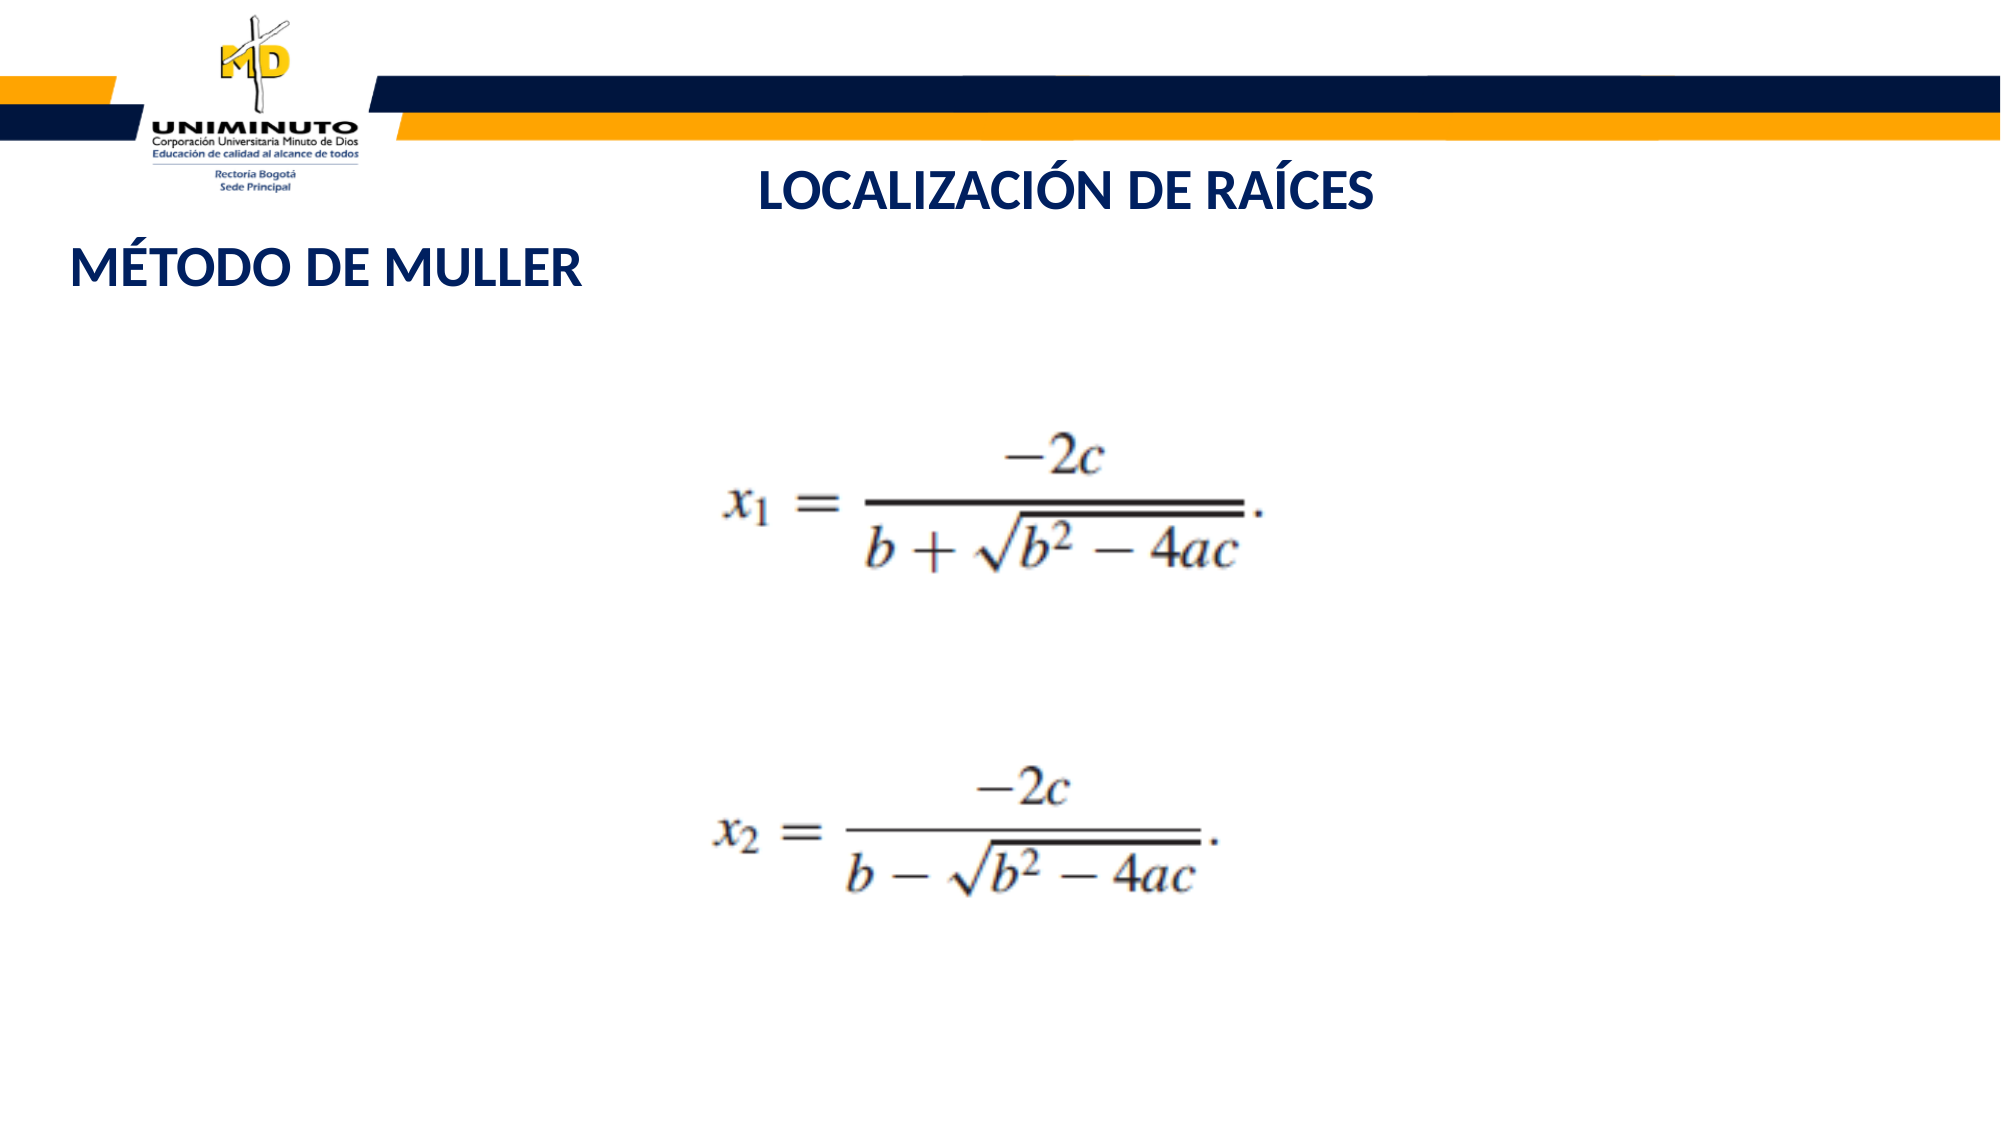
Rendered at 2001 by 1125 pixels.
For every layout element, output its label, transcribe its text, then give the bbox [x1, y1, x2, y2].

text_box MÉTODO DE MULLER [54, 221, 599, 306]
text_box LOCALIZACIÓN DE RAÍCES [744, 143, 1391, 229]
picture [0, 0, 2001, 1125]
